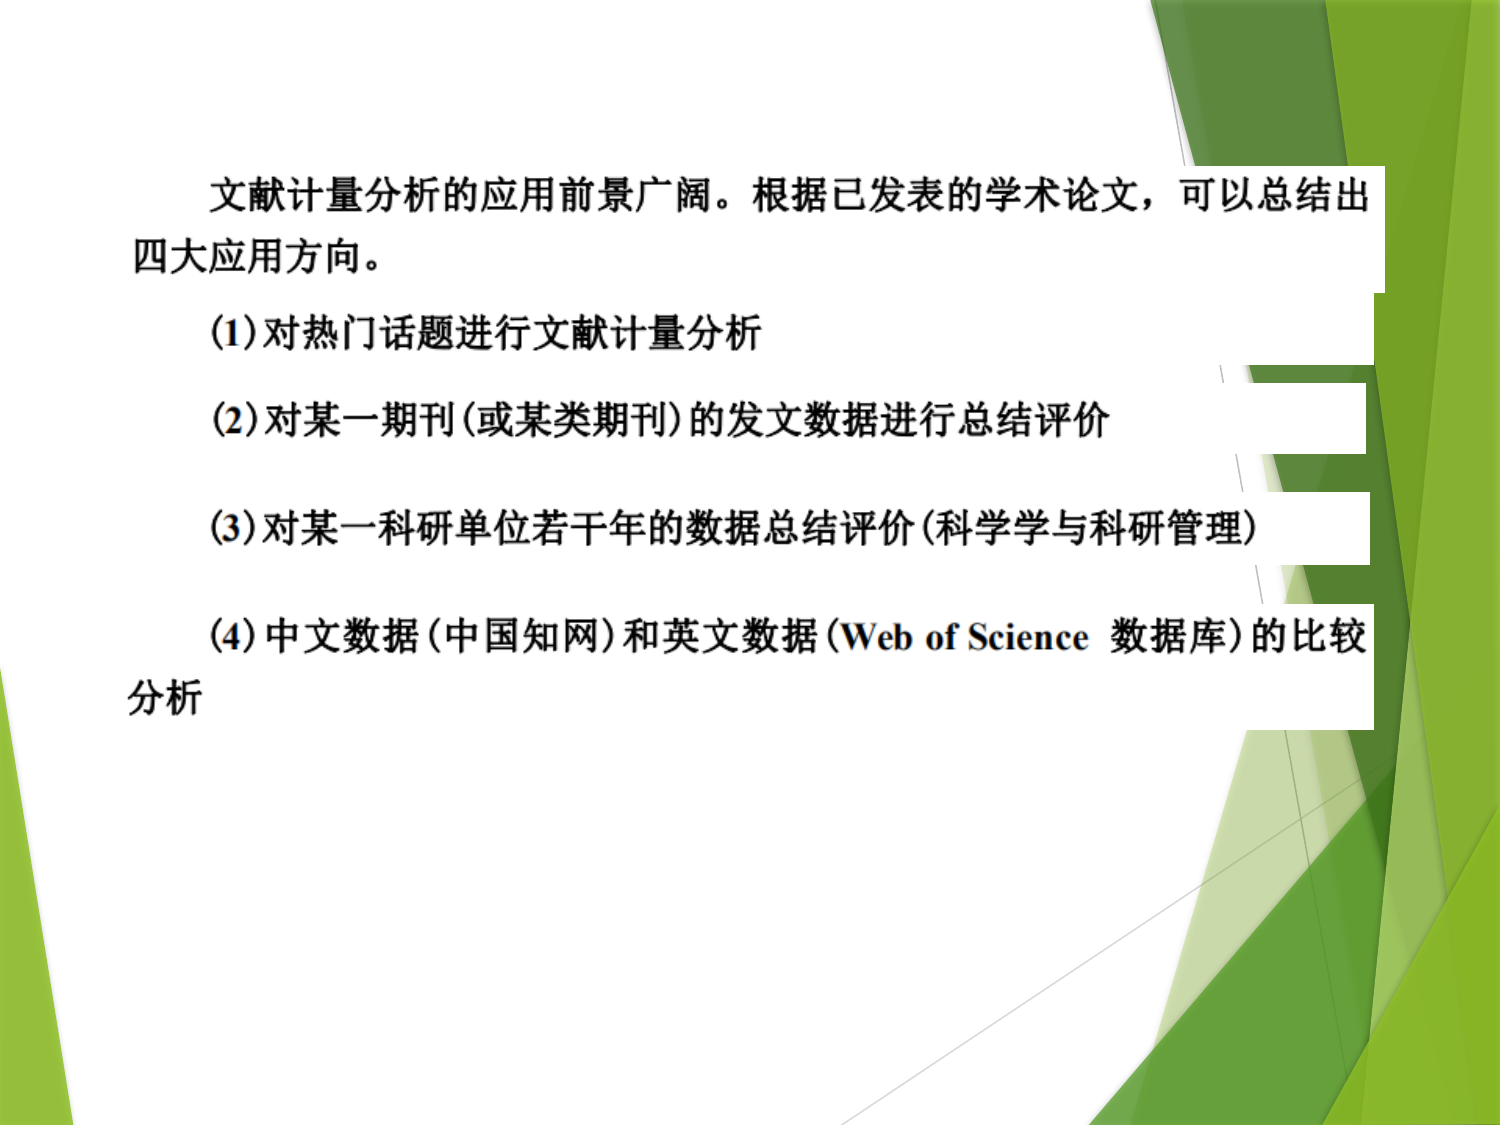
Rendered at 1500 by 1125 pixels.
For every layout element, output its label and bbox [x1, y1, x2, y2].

picture [133, 382, 1367, 455]
picture [121, 165, 1386, 366]
picture [115, 492, 1370, 566]
picture [121, 603, 1375, 730]
